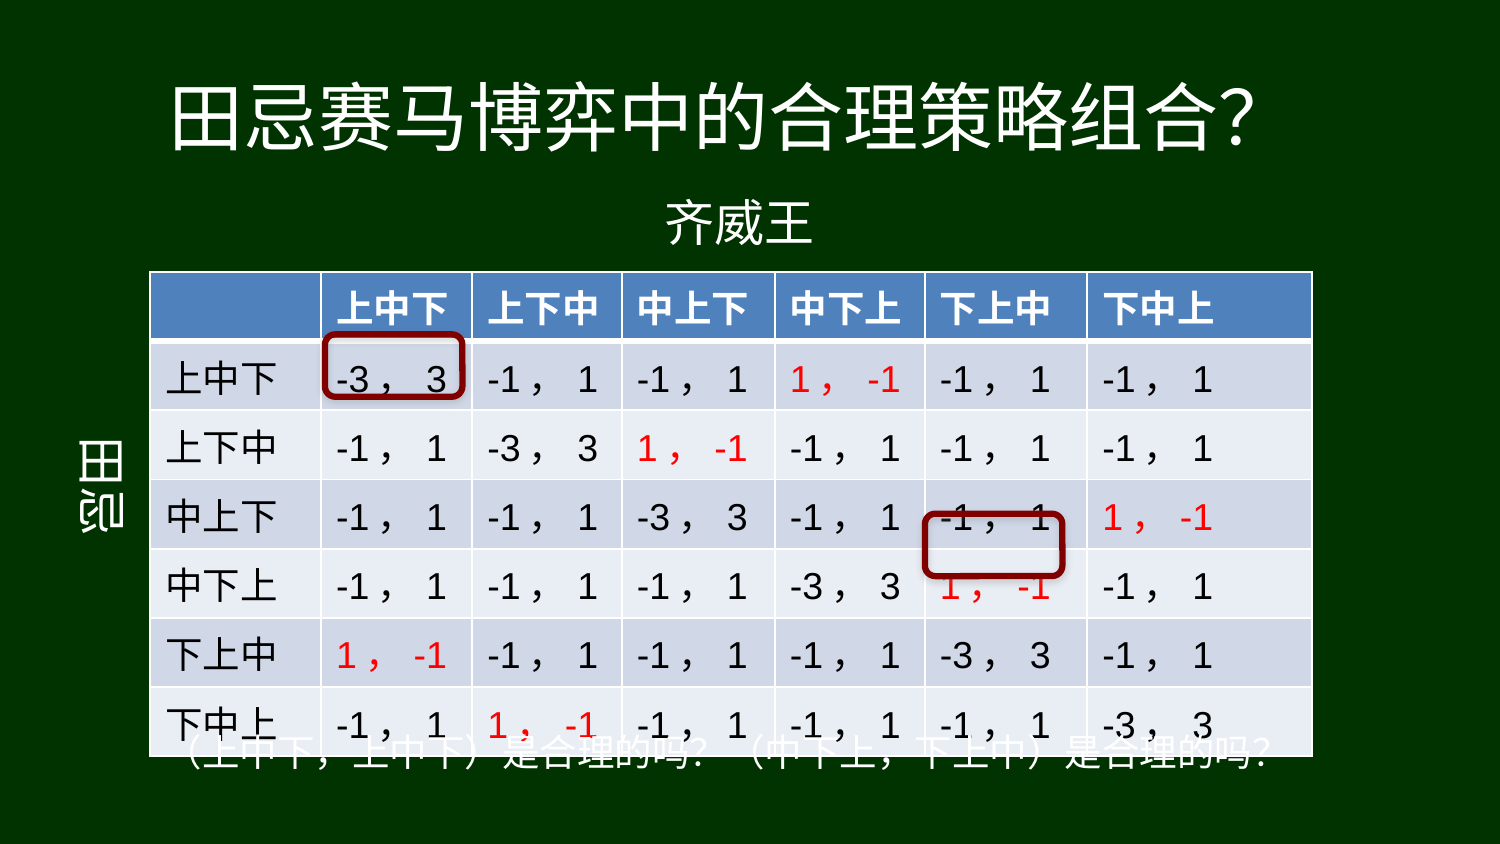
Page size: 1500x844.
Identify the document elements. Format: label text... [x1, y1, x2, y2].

table_header 中下上 [776, 273, 924, 338]
table_header [151, 273, 320, 338]
table_cell -1，1 [473, 550, 621, 617]
table_cell 上下中 [151, 411, 320, 479]
table_cell 1，-1 [776, 344, 924, 409]
table_header 上下中 [473, 273, 621, 338]
table_cell 1，-1 [1088, 480, 1311, 548]
table_cell -1，1 [1088, 619, 1311, 686]
table_cell 中下上 [151, 550, 320, 617]
table_cell -1，1 [776, 480, 924, 548]
table_cell 1，-1 [473, 688, 621, 721]
table_cell 下上中 [151, 619, 320, 686]
table_cell -1，1 [926, 411, 1086, 479]
table_cell -3，3 [926, 619, 1086, 686]
table_cell -1，1 [776, 688, 924, 721]
table_cell 1，-1 [623, 411, 774, 479]
table_cell -1，1 [926, 480, 1086, 548]
table_cell -1，1 [322, 688, 471, 721]
table_cell -1，1 [623, 619, 774, 686]
table_cell -3，3 [322, 344, 471, 409]
table_cell 1，-1 [322, 619, 471, 686]
table_cell -1，1 [473, 344, 621, 409]
table_header 上中下 [322, 273, 471, 338]
table_cell -1，1 [623, 344, 774, 409]
table_cell -3，3 [473, 411, 621, 479]
text_box （上中下，上中下）是合理的吗？（中下上，下上中）是合理的吗？ [150, 721, 1313, 782]
table_header 下上中 [926, 273, 1086, 338]
table_cell 1，-1 [926, 550, 1086, 617]
text_box [924, 513, 1063, 577]
table_cell -1，1 [322, 411, 471, 479]
text_box 田忌 [50, 421, 141, 554]
table_cell -1，1 [322, 550, 471, 617]
table_cell -1，1 [623, 688, 774, 721]
table_cell -1，1 [473, 619, 621, 686]
table_cell -1，1 [623, 550, 774, 617]
table_cell -3，3 [1088, 688, 1311, 721]
table_cell 上中下 [151, 344, 320, 409]
table_cell -1，1 [926, 344, 1086, 409]
table_cell -1，1 [1088, 411, 1311, 479]
table_header 中上下 [623, 273, 774, 338]
table_cell -1，1 [322, 480, 471, 548]
table_cell 下中上 [151, 688, 320, 721]
table_cell -1，1 [776, 619, 924, 686]
table_cell -1，1 [776, 411, 924, 479]
title 田忌赛马博弈中的合理策略组合？ [75, 59, 1388, 172]
table_cell -3，3 [623, 480, 774, 548]
table_cell -1，1 [926, 688, 1086, 721]
table_cell -1，1 [1088, 344, 1311, 409]
table_cell -1，1 [473, 480, 621, 548]
text_box [324, 334, 463, 397]
table_cell -1，1 [1088, 550, 1311, 617]
table_header 下中上 [1088, 273, 1311, 338]
table_cell 中上下 [151, 480, 320, 548]
table_cell -3，3 [776, 550, 924, 617]
text_box 齐威王 [650, 184, 838, 260]
